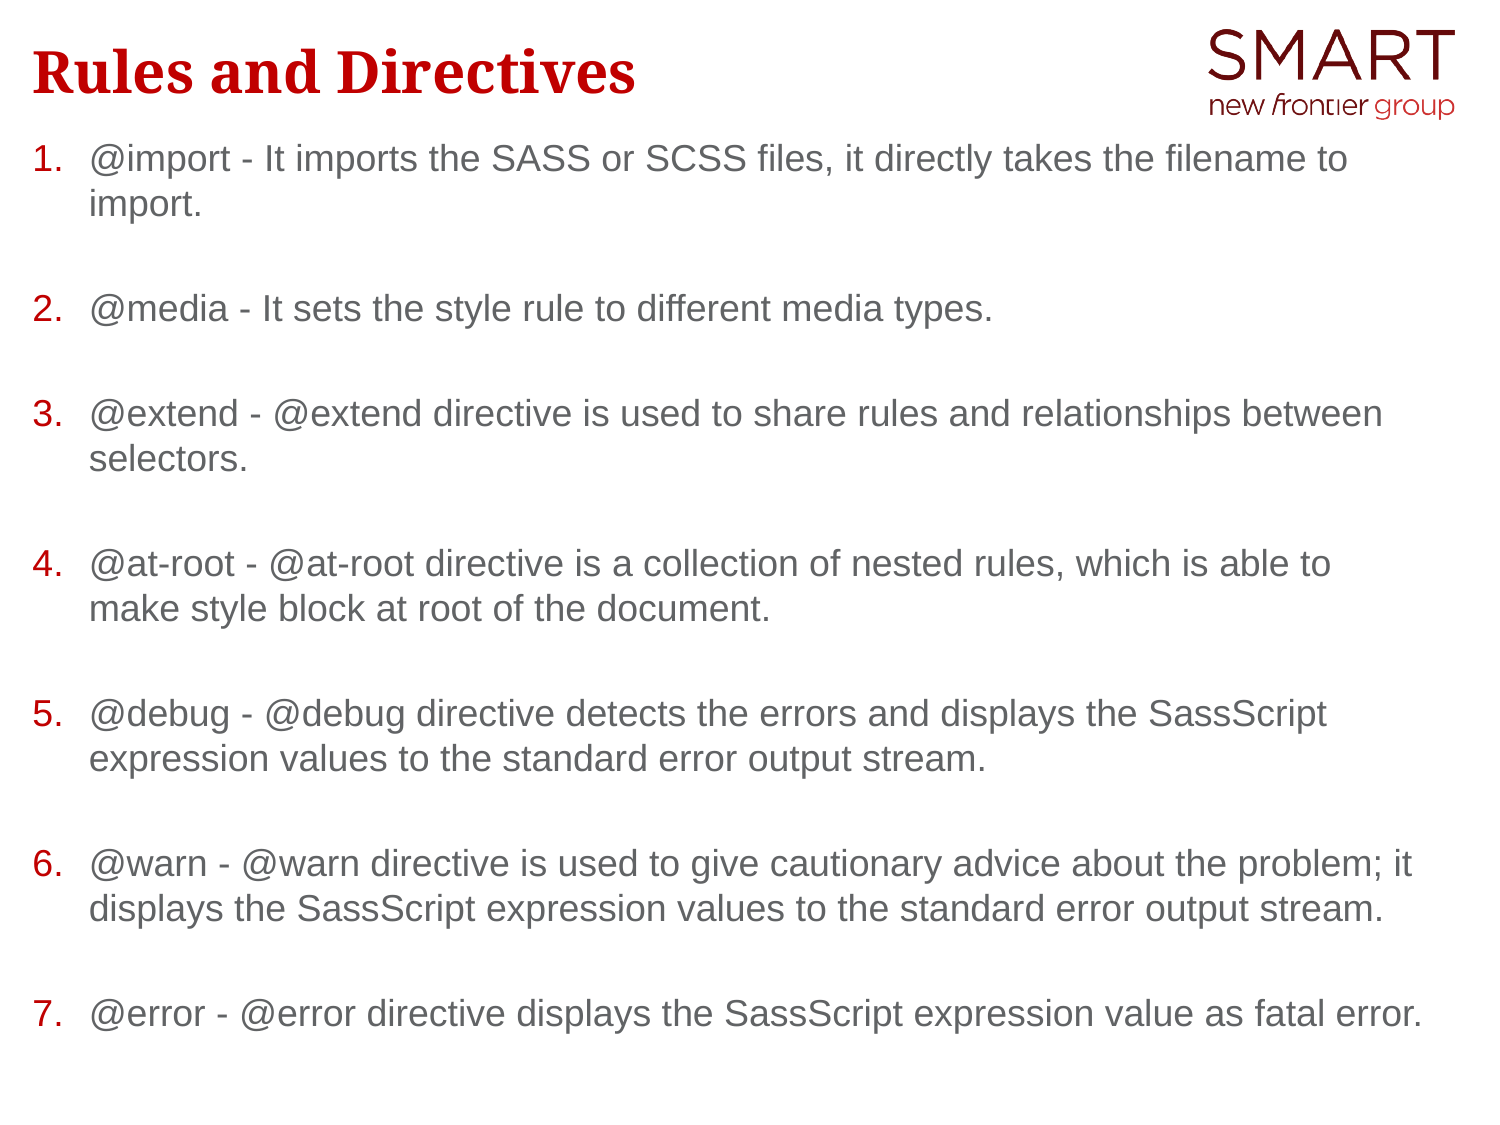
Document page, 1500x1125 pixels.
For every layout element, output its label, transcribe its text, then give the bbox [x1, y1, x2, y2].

title Rules and Directives [17, 19, 1192, 121]
picture [1208, 29, 1455, 120]
list @import - It imports the SASS or SCSS files, it directly takes the filename to import. @media - It sets the style rule to different media types. @extend - @extend directive is used to share rules and relationships between selectors. @at-root - @at-root directive is a collection of nested rules, which is able to make style block at root of the document. @debug - @debug directive detects the errors and displays the SassScript expression values to the standard error output stream. @warn - @warn directive is used to give cautionary advice about the problem; it displays the SassScript expression values to the standard error output stream. @error - @error directive displays the SassScript expression value as fatal error. [17, 126, 1447, 989]
